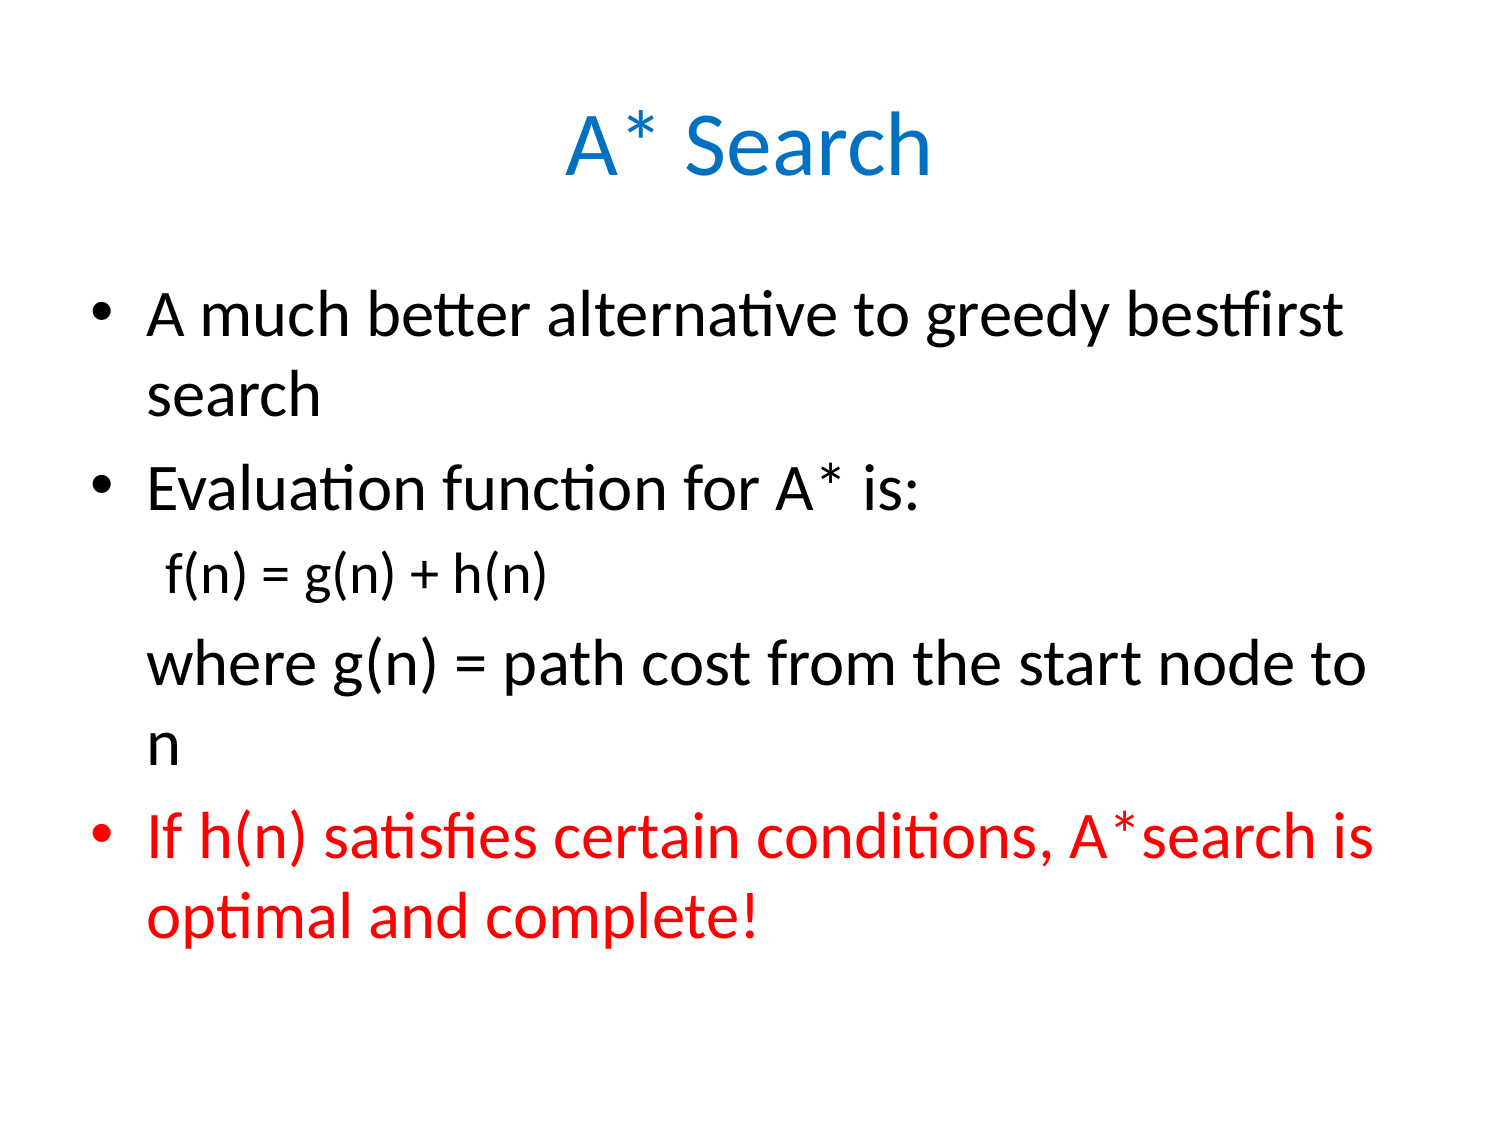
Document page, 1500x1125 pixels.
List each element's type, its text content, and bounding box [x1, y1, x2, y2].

title A* Search [75, 45, 1425, 233]
list A much better alternative to greedy bestfirst search Evaluation function for A* is: f(n) = g(n) + h(n) where g(n) = path cost from the start node to n If h(n) satisfies certain conditions, A*search is optimal and complete! [75, 262, 1425, 1005]
